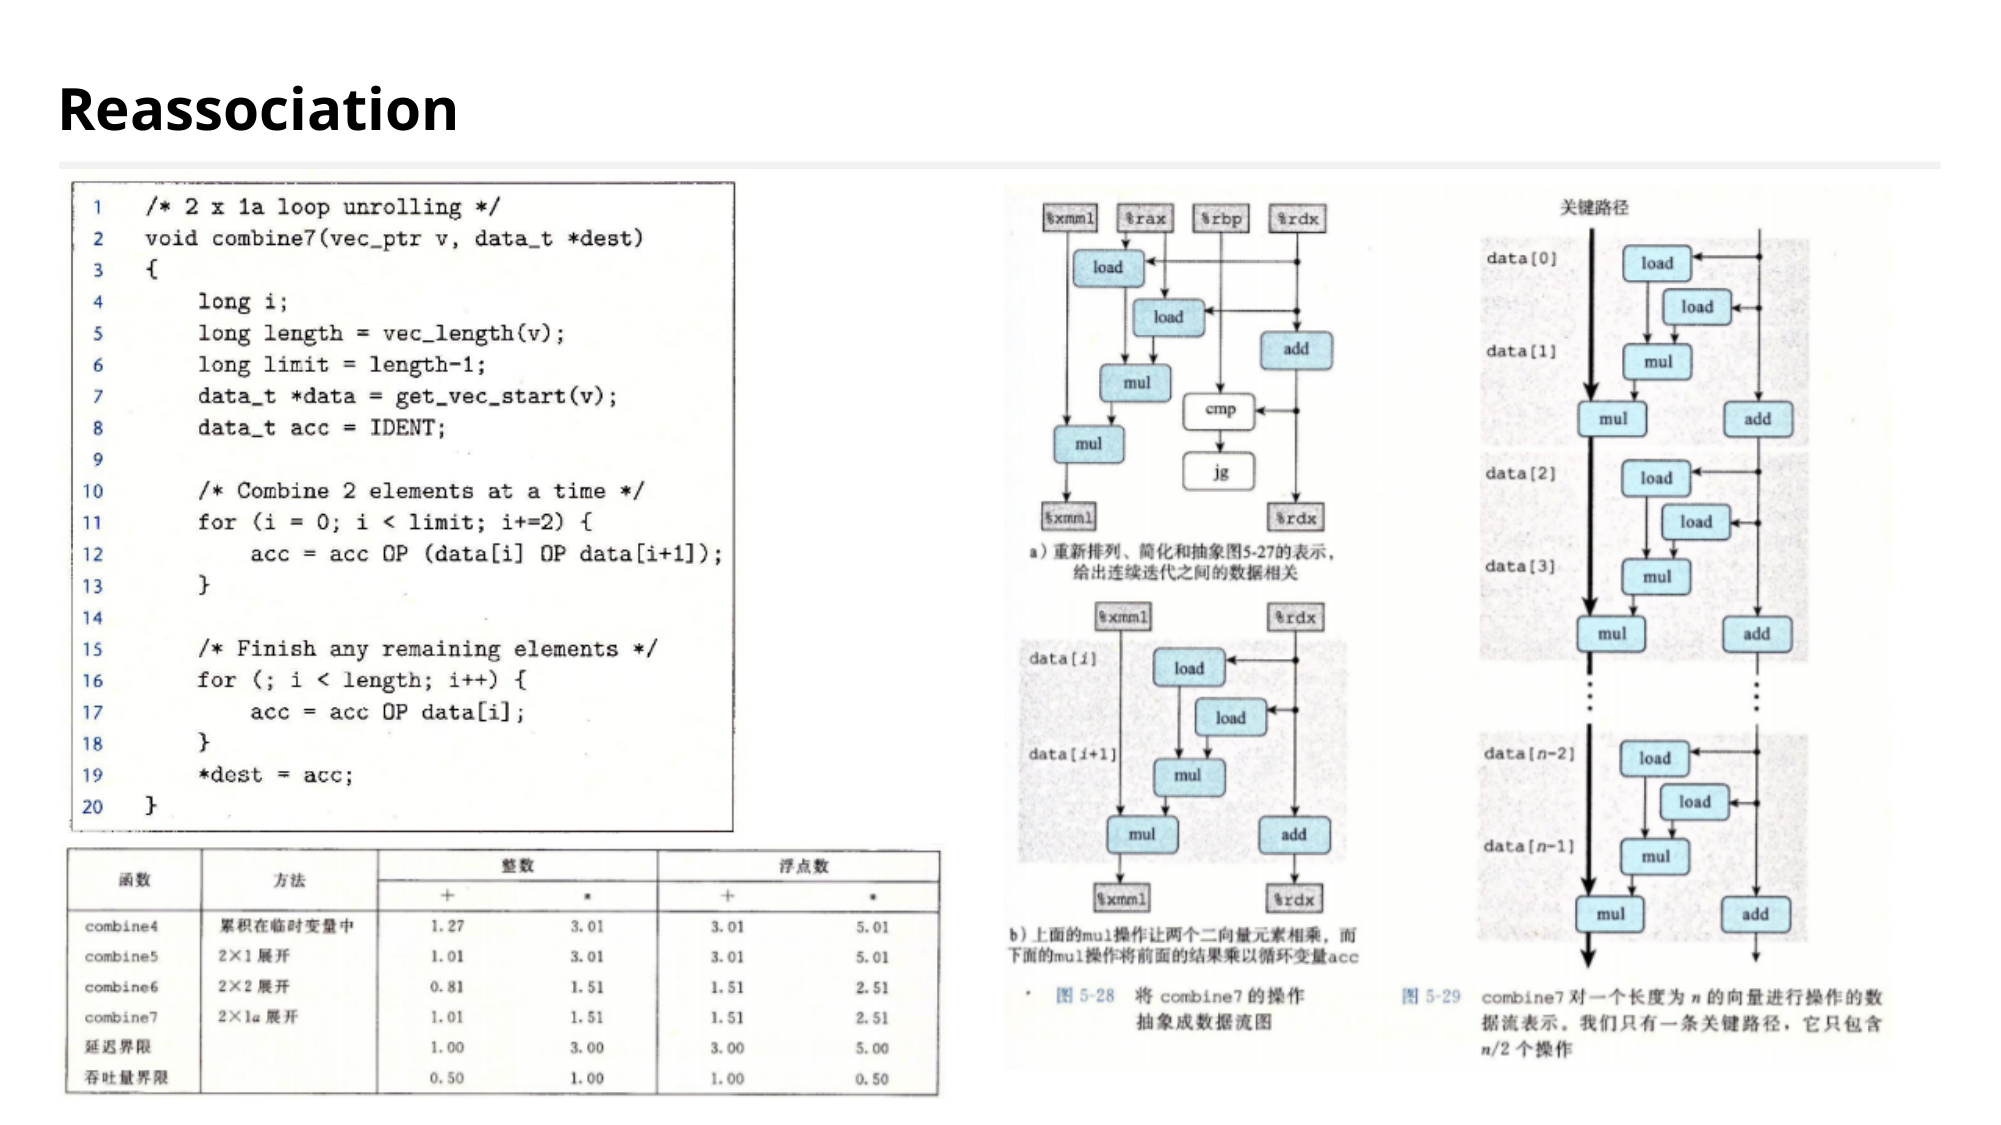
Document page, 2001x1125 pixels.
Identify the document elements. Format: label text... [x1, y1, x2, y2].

picture [59, 843, 947, 1099]
picture [1004, 184, 1892, 1070]
text_box Reassociation [42, 64, 1518, 150]
picture [59, 169, 748, 834]
